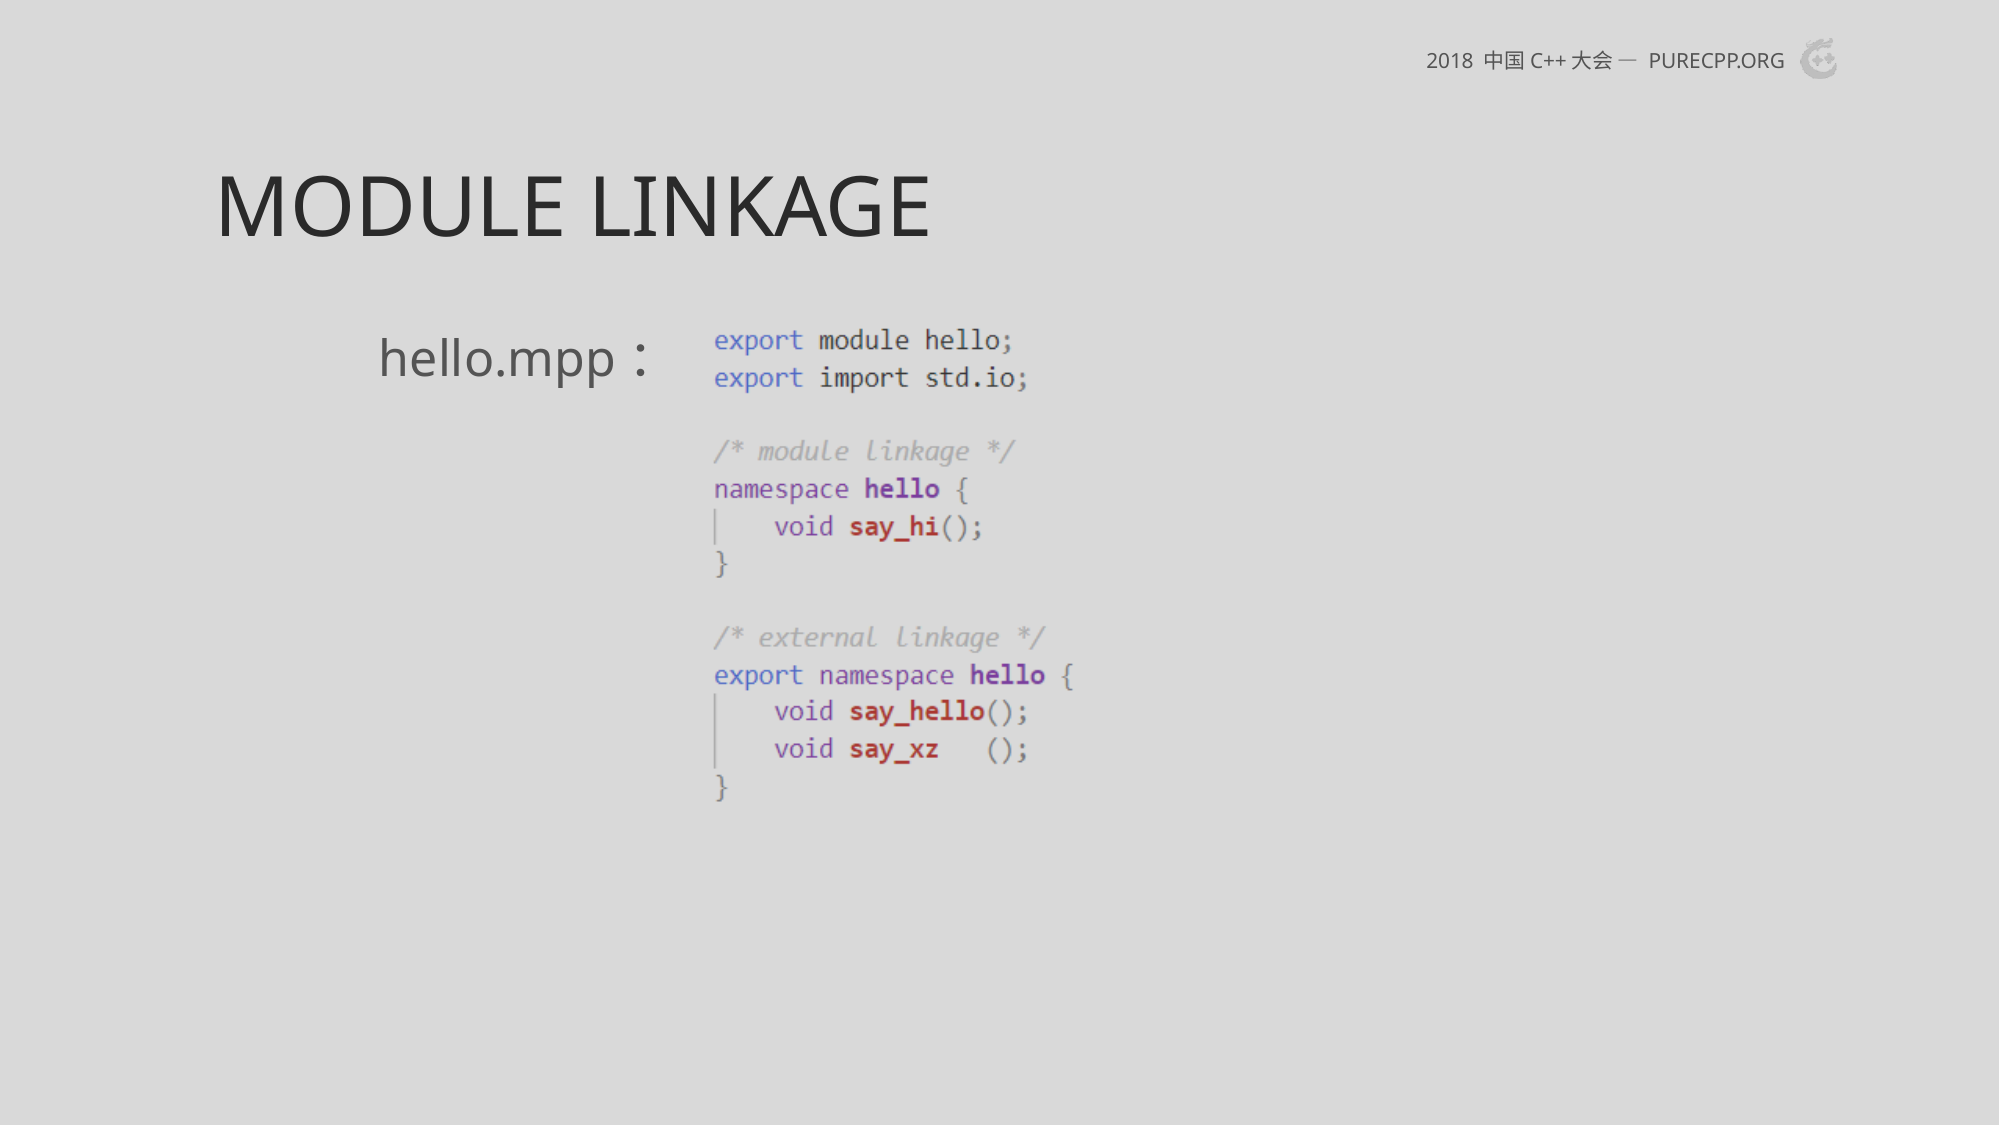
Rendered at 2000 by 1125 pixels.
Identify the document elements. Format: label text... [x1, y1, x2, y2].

footer 2018 中国C++大会 — purecpp.org [710, 45, 1800, 76]
picture [711, 326, 1082, 808]
picture [1798, 38, 1839, 79]
title Module linkage [199, 45, 1800, 263]
text_box hello.mpp： [364, 326, 693, 395]
